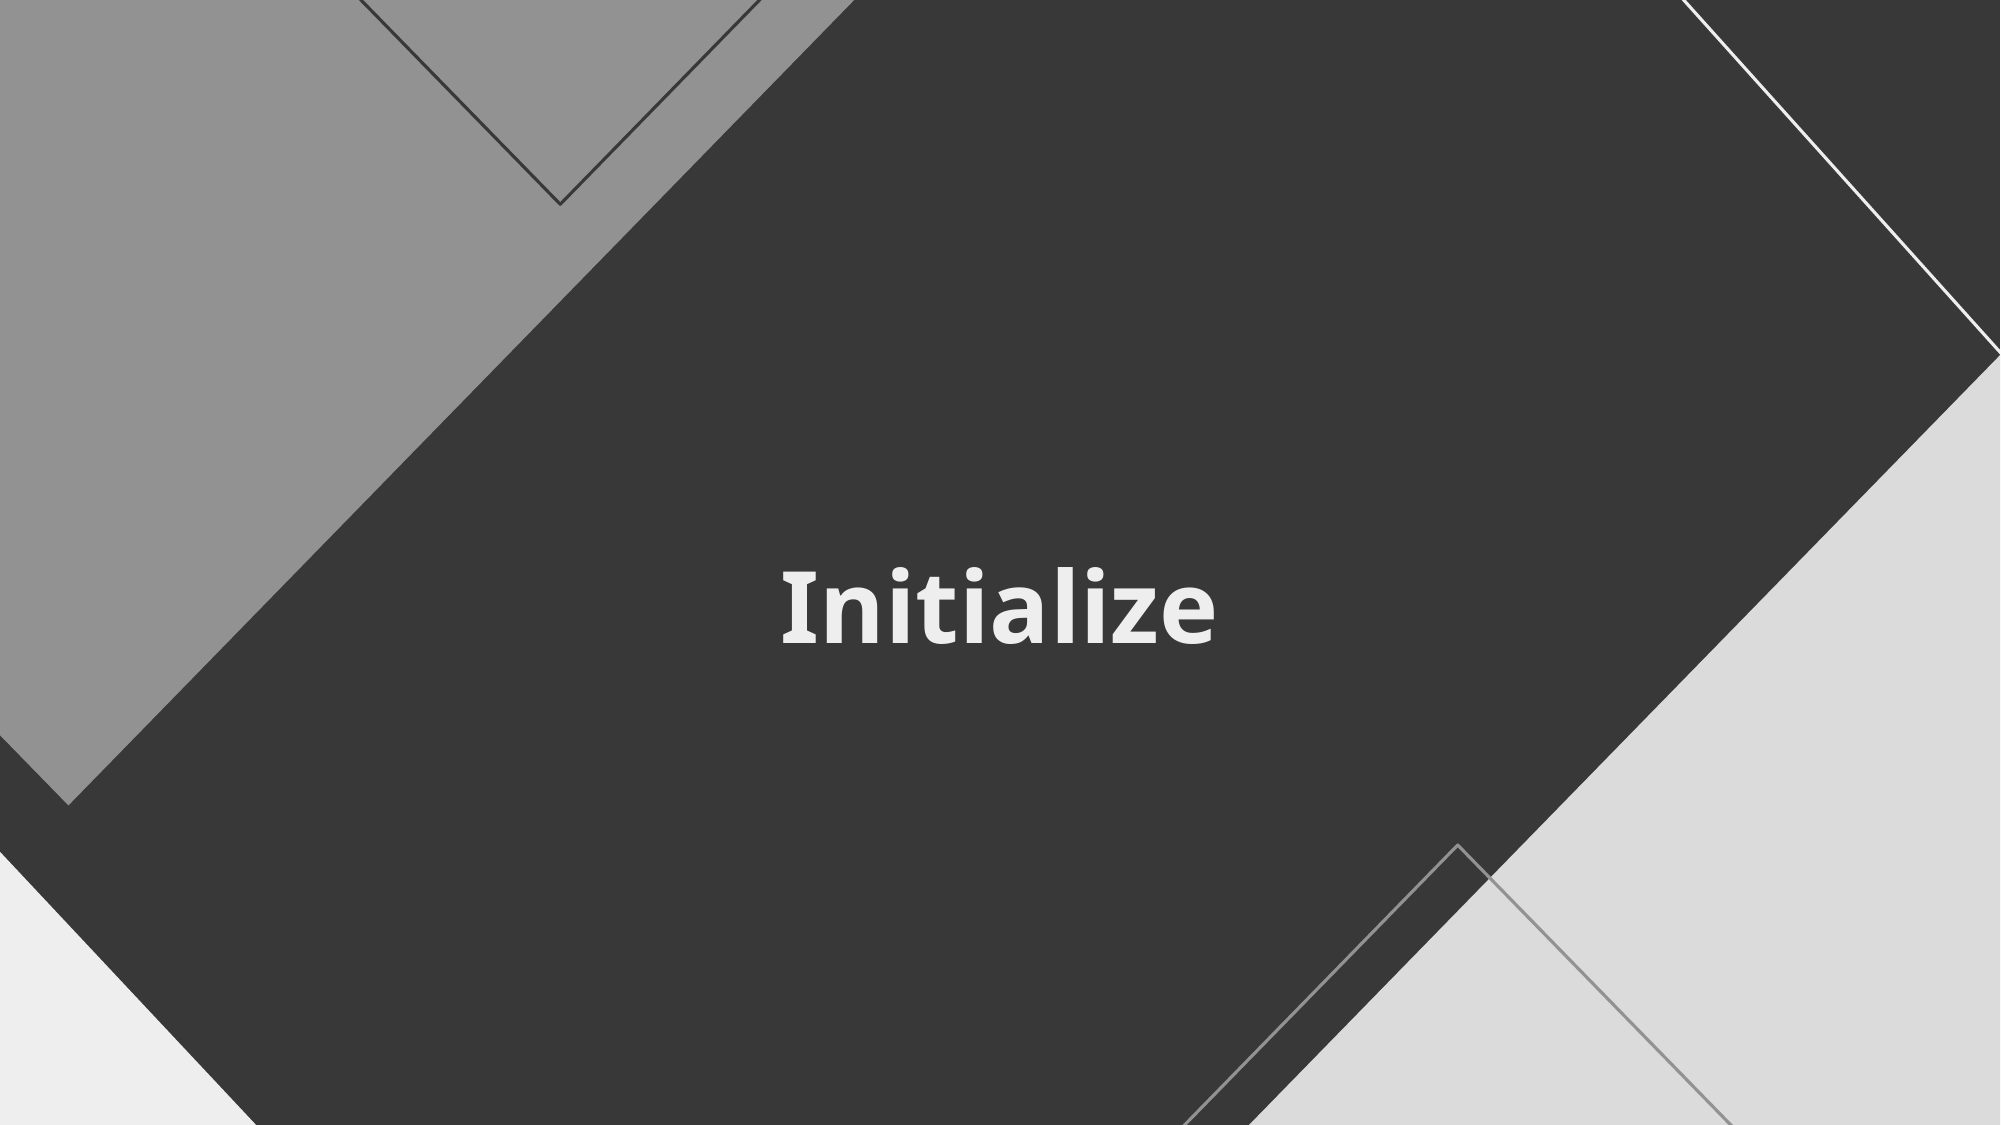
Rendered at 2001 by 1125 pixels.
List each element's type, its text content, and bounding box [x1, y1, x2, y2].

title Initialize [398, 552, 1602, 655]
